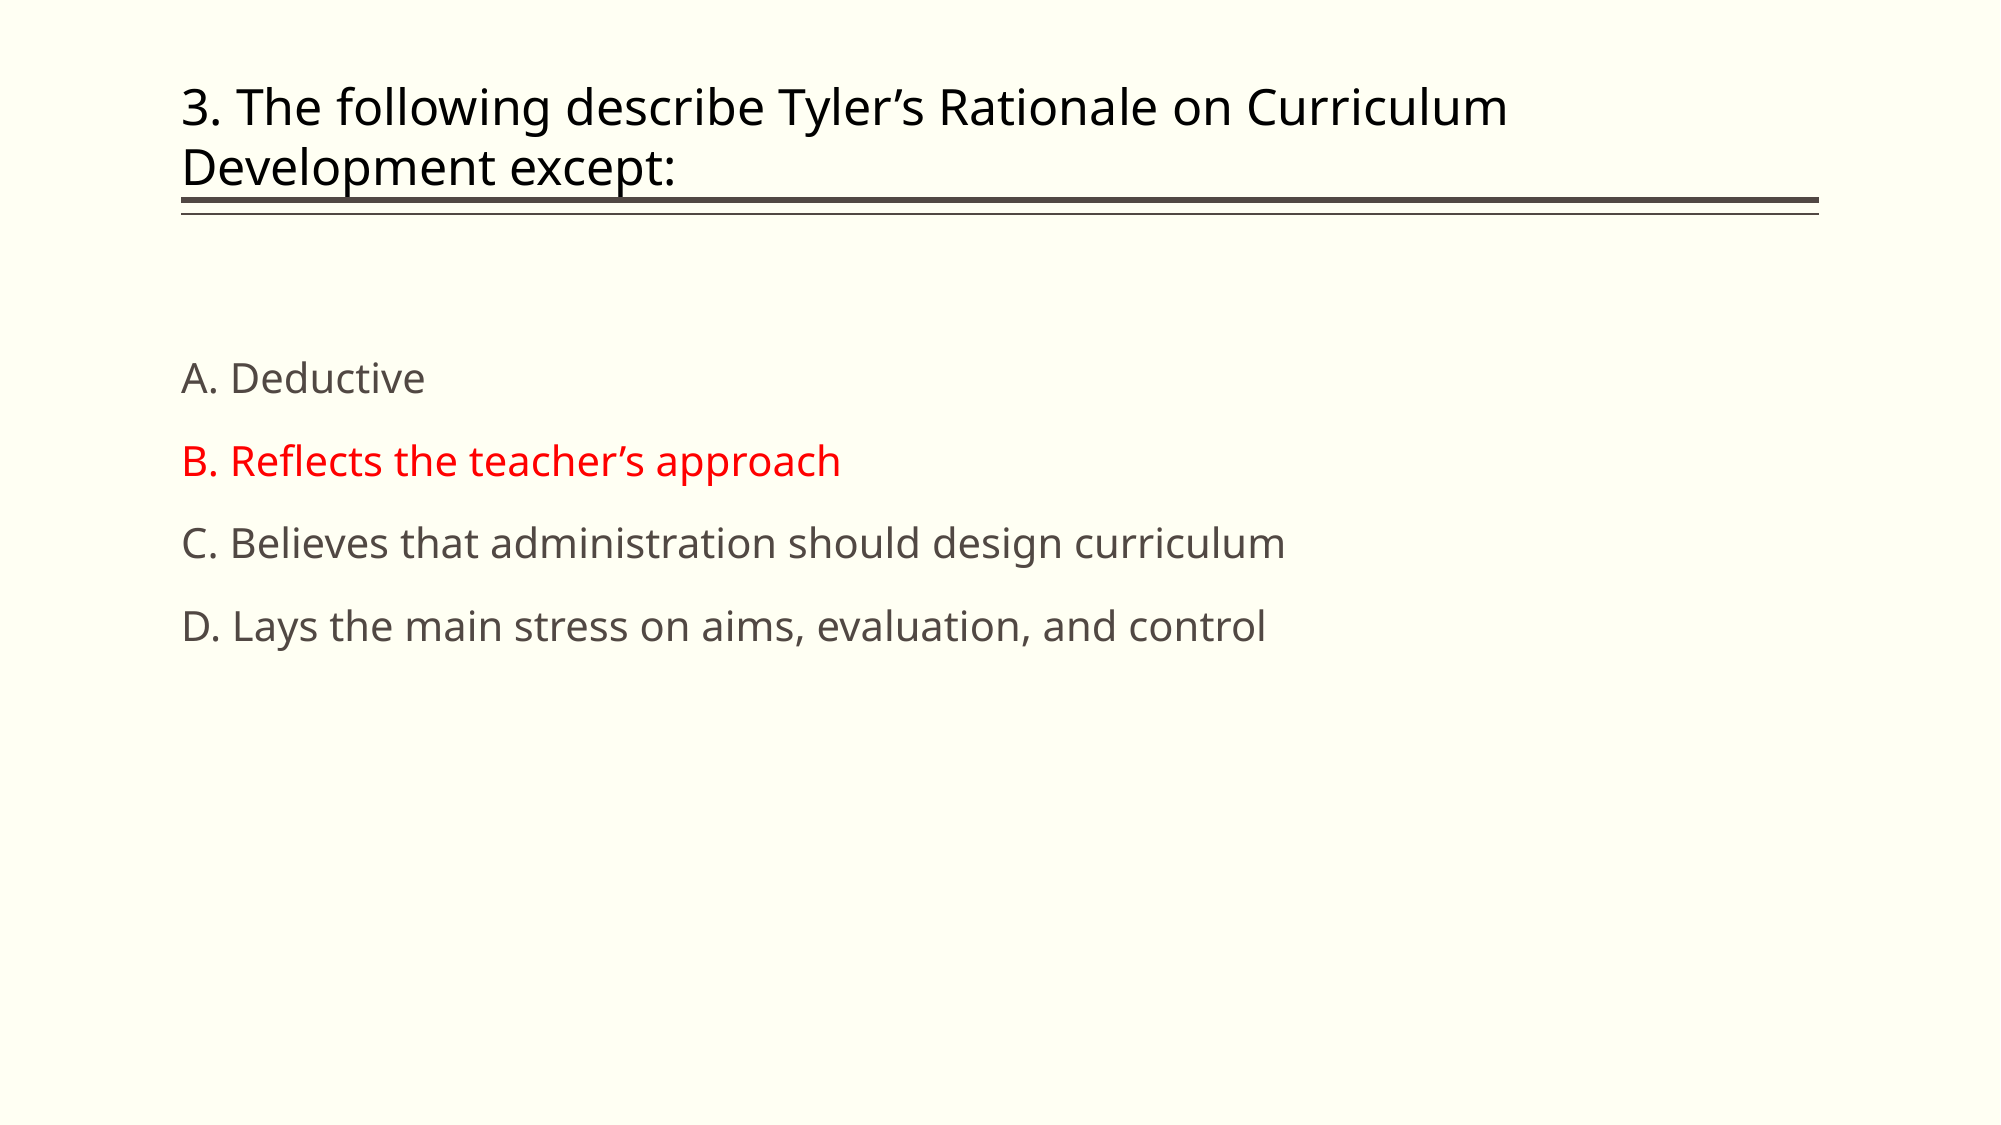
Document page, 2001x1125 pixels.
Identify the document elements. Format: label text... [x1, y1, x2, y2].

list A. Deductive B. Reflects the teacher’s approach C. Believes that administration should design curriculum D. Lays the main stress on aims, evaluation, and control [181, 262, 1819, 1013]
title 3. The following describe Tyler’s Rationale on Curriculum Development except: [181, 82, 1819, 262]
